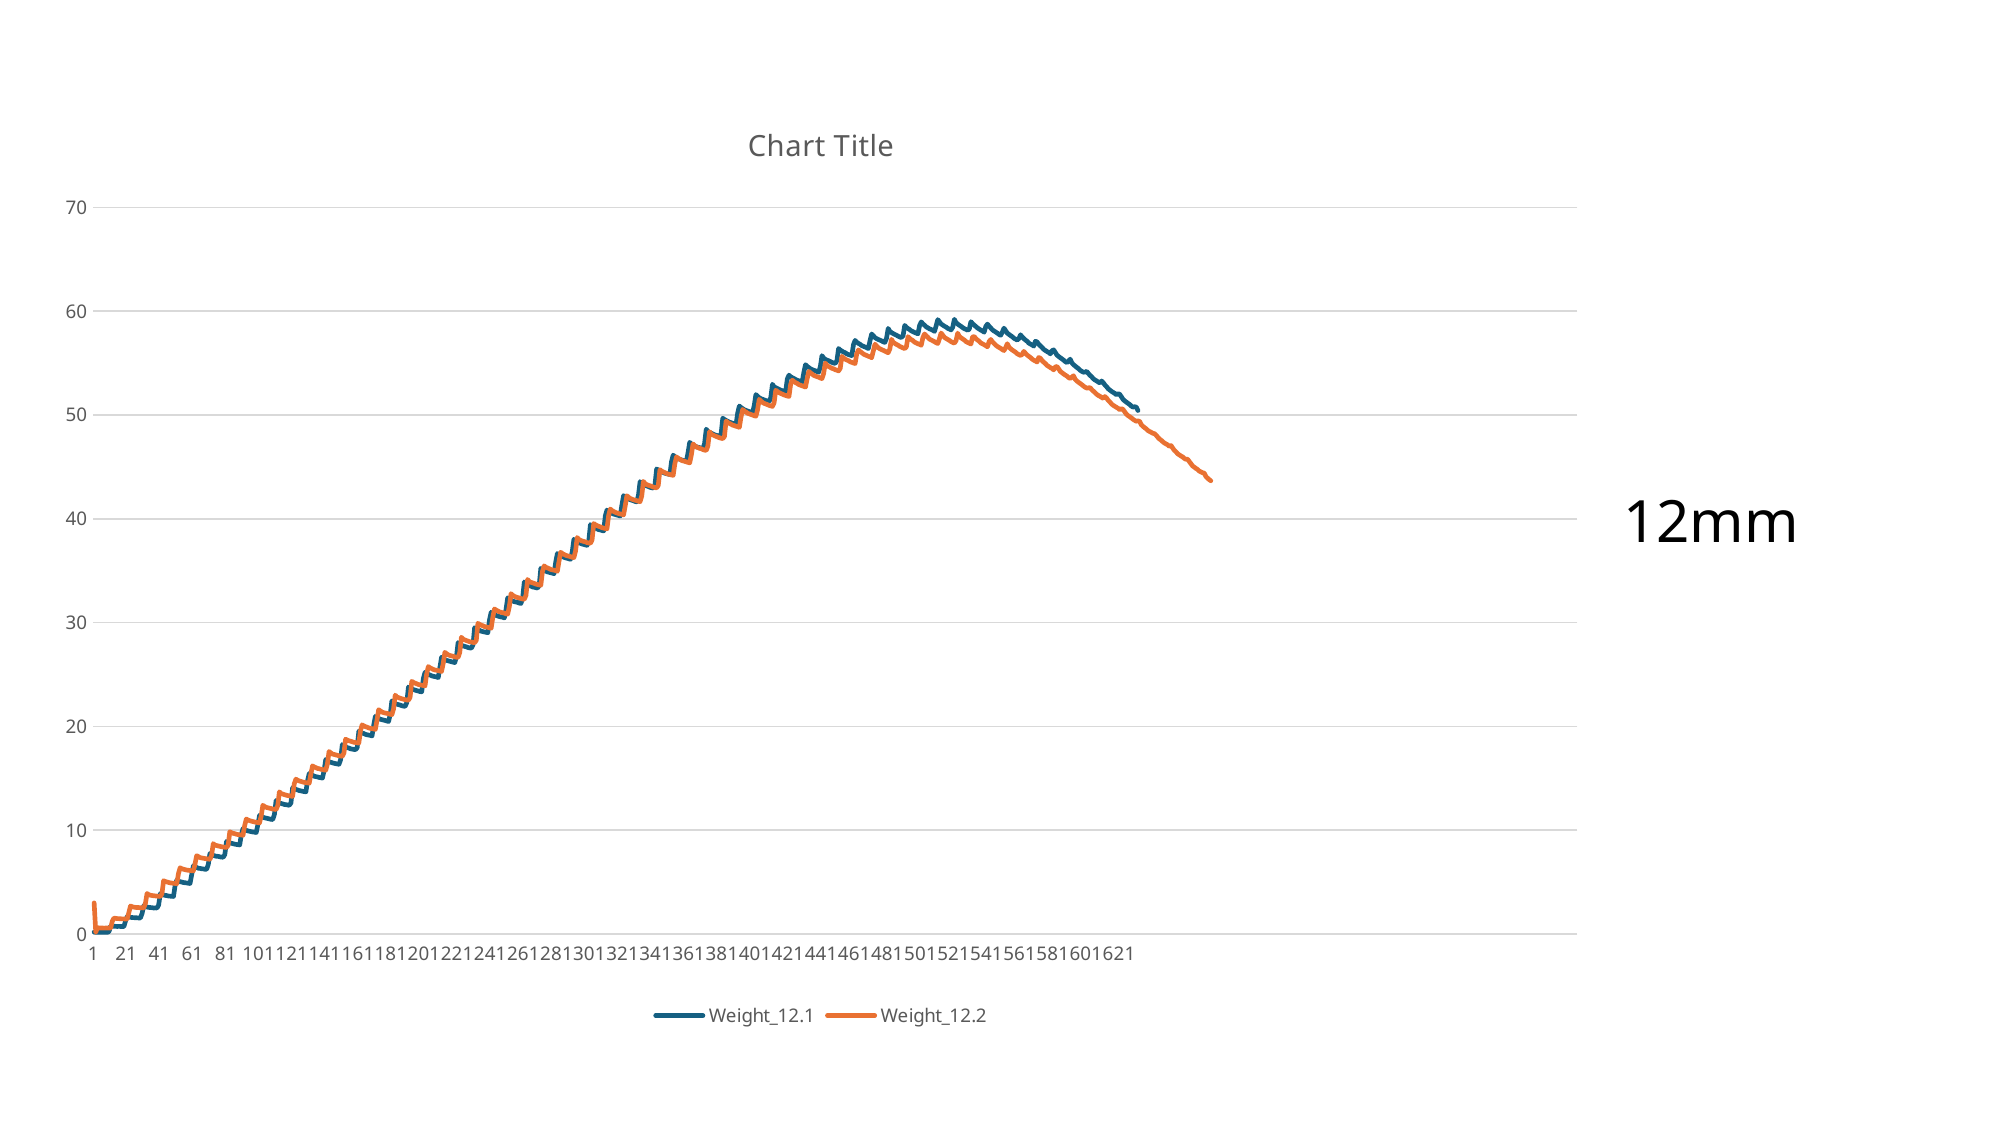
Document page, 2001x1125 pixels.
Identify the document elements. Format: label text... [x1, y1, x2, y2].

text_box 12mm [1610, 476, 1854, 562]
chart [33, 89, 1610, 1036]
